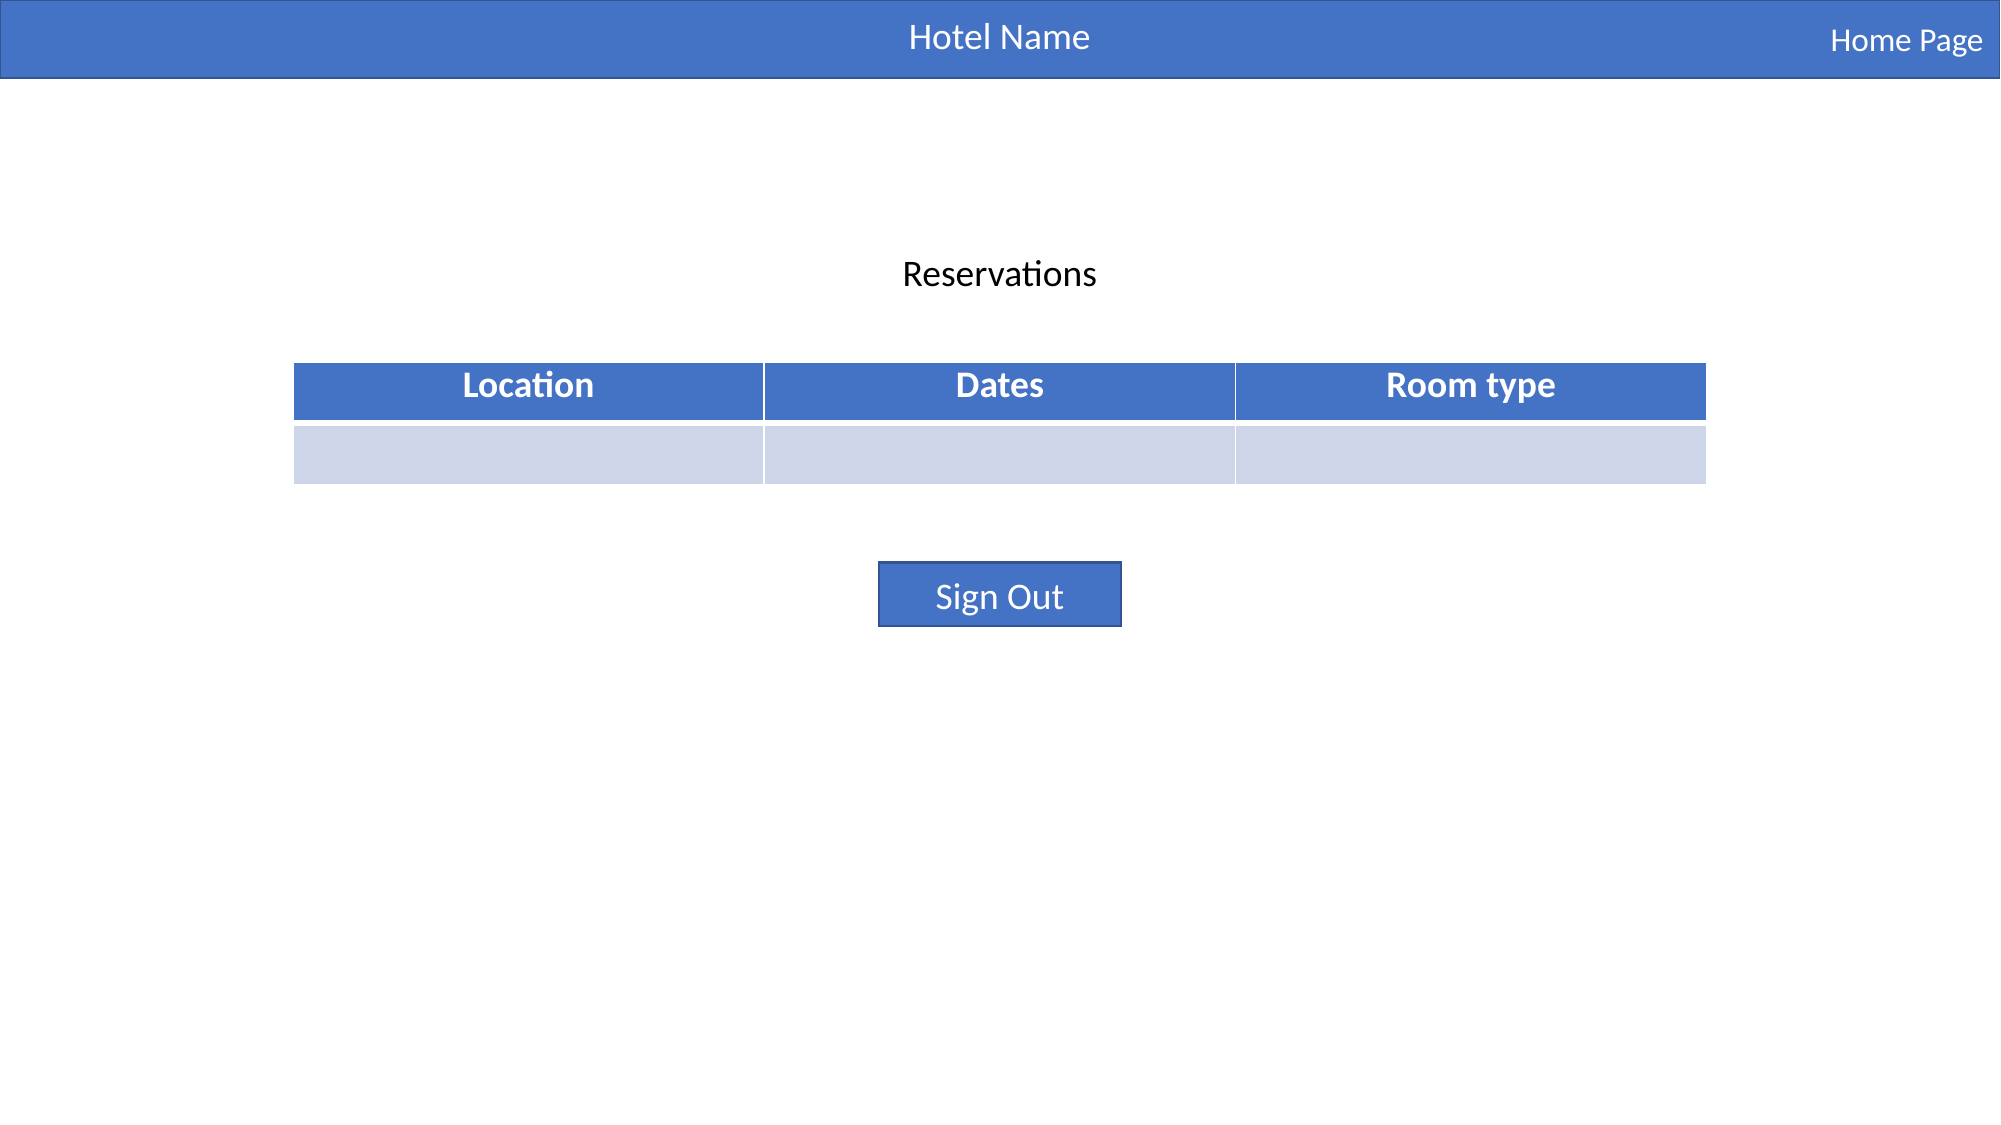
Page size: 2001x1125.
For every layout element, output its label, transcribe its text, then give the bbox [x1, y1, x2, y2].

table_cell [1236, 426, 1706, 484]
table_cell [765, 426, 1235, 484]
text_box Home Page [1814, 10, 2000, 66]
text_box Reservations [824, 242, 1176, 302]
text_box [0, 0, 2000, 79]
table_cell [294, 426, 763, 484]
text_box Hotel Name [893, 4, 1107, 65]
table_header Dates [765, 363, 1235, 420]
table_header Room type [1236, 363, 1706, 420]
text_box Sign Out [878, 561, 1122, 627]
table_header Location [294, 363, 763, 420]
